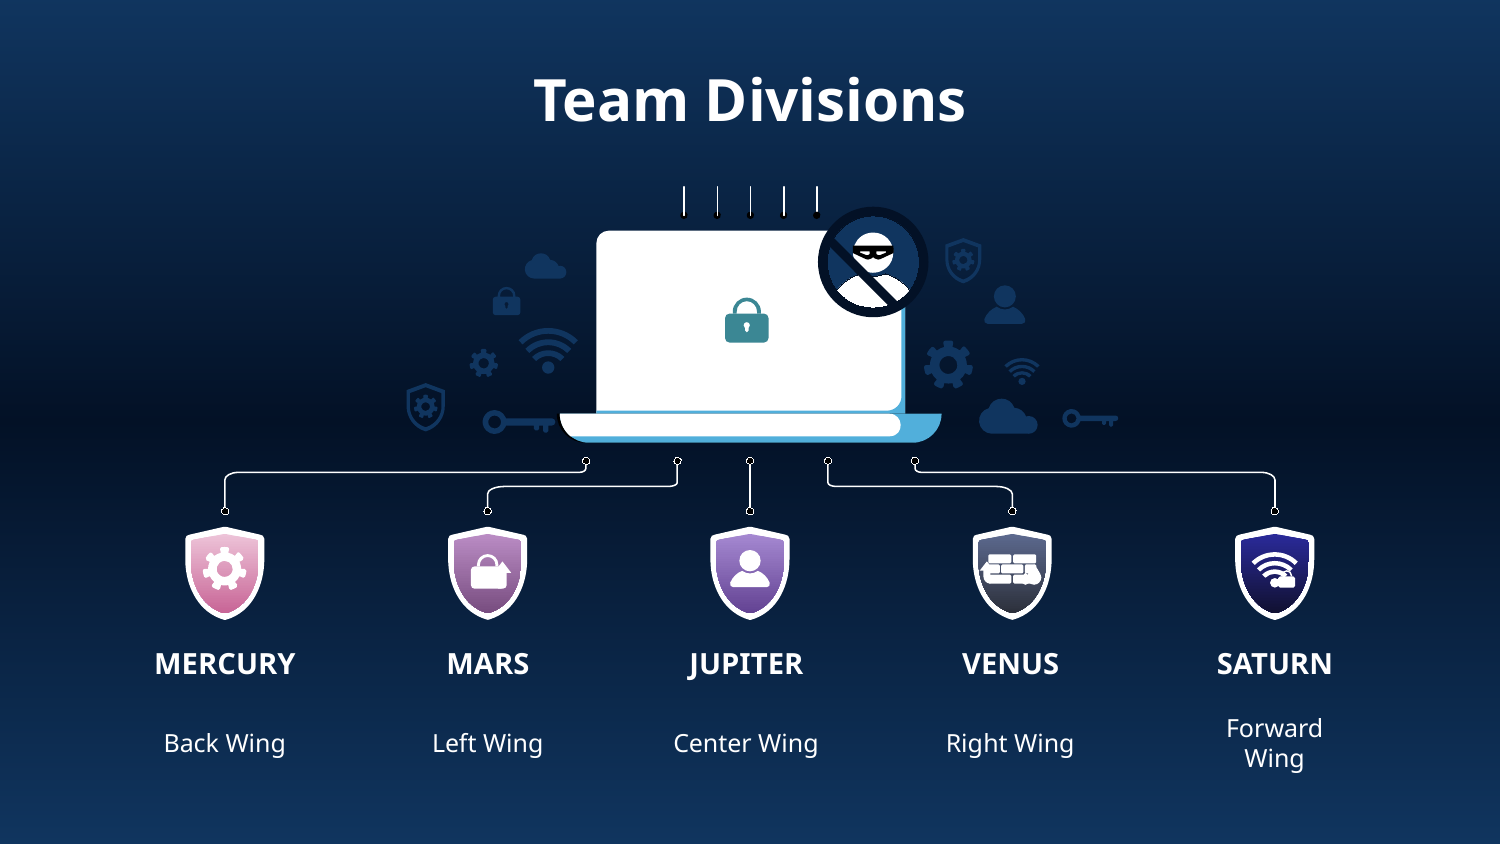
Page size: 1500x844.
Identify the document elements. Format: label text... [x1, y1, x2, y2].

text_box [406, 186, 1120, 444]
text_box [447, 526, 528, 620]
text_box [898, 631, 1123, 788]
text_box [482, 456, 682, 515]
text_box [972, 526, 1052, 620]
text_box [1162, 631, 1388, 788]
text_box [184, 526, 265, 621]
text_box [710, 526, 790, 621]
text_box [112, 631, 338, 788]
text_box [219, 456, 481, 515]
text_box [909, 456, 1280, 515]
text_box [744, 456, 756, 515]
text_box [1234, 526, 1315, 621]
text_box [822, 456, 908, 515]
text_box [634, 631, 859, 788]
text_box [375, 631, 601, 788]
title Team Divisions [75, 48, 1425, 142]
